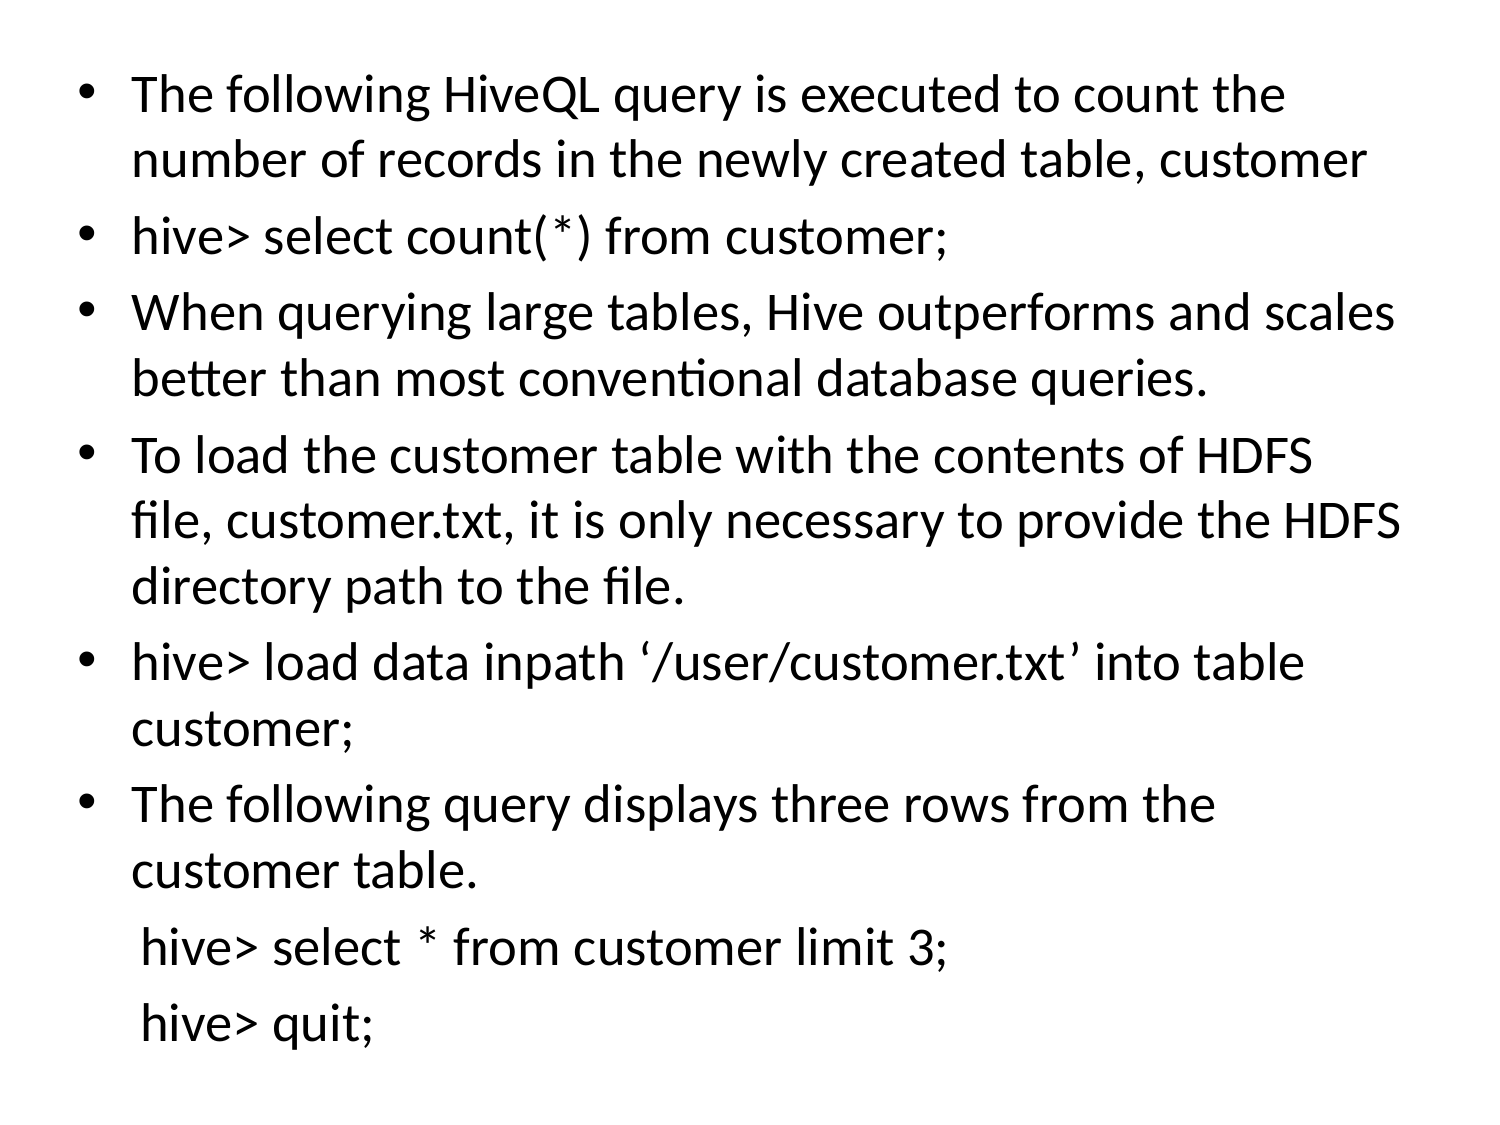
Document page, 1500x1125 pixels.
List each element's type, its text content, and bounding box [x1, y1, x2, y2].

list The following HiveQL query is executed to count the number of records in the newly created table, customer hive> select count(*) from customer; When querying large tables, Hive outperforms and scales better than most conventional database queries. To load the customer table with the contents of HDFS file, customer.txt, it is only necessary to provide the HDFS directory path to the file. hive> load data inpath ‘/user/customer.txt’ into table customer; The following query displays three rows from the customer table. hive> select * from customer limit 3; hive> quit; [62, 50, 1425, 1075]
